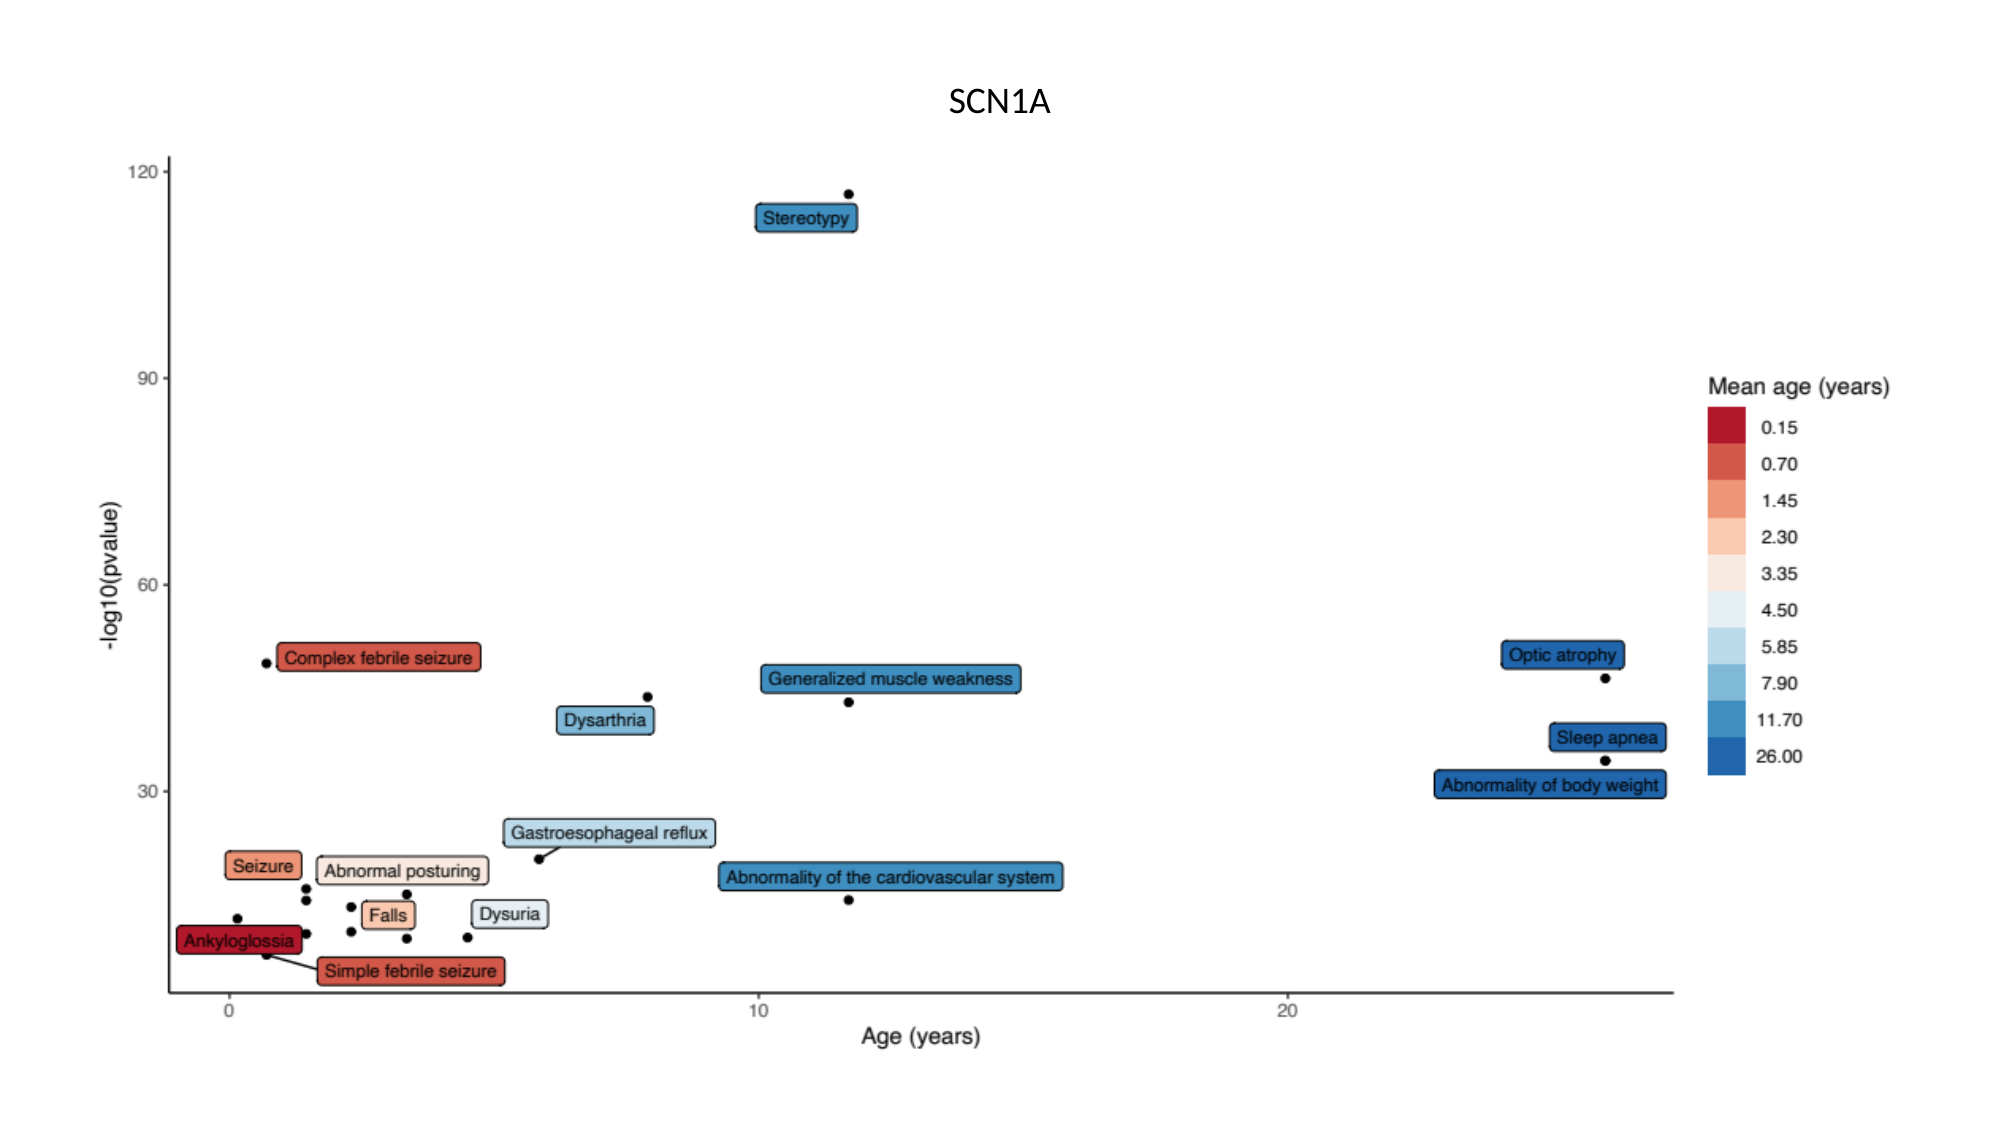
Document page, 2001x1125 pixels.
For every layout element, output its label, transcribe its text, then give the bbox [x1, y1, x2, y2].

text_box SCN1A [933, 68, 1066, 129]
picture [89, 145, 1911, 1057]
